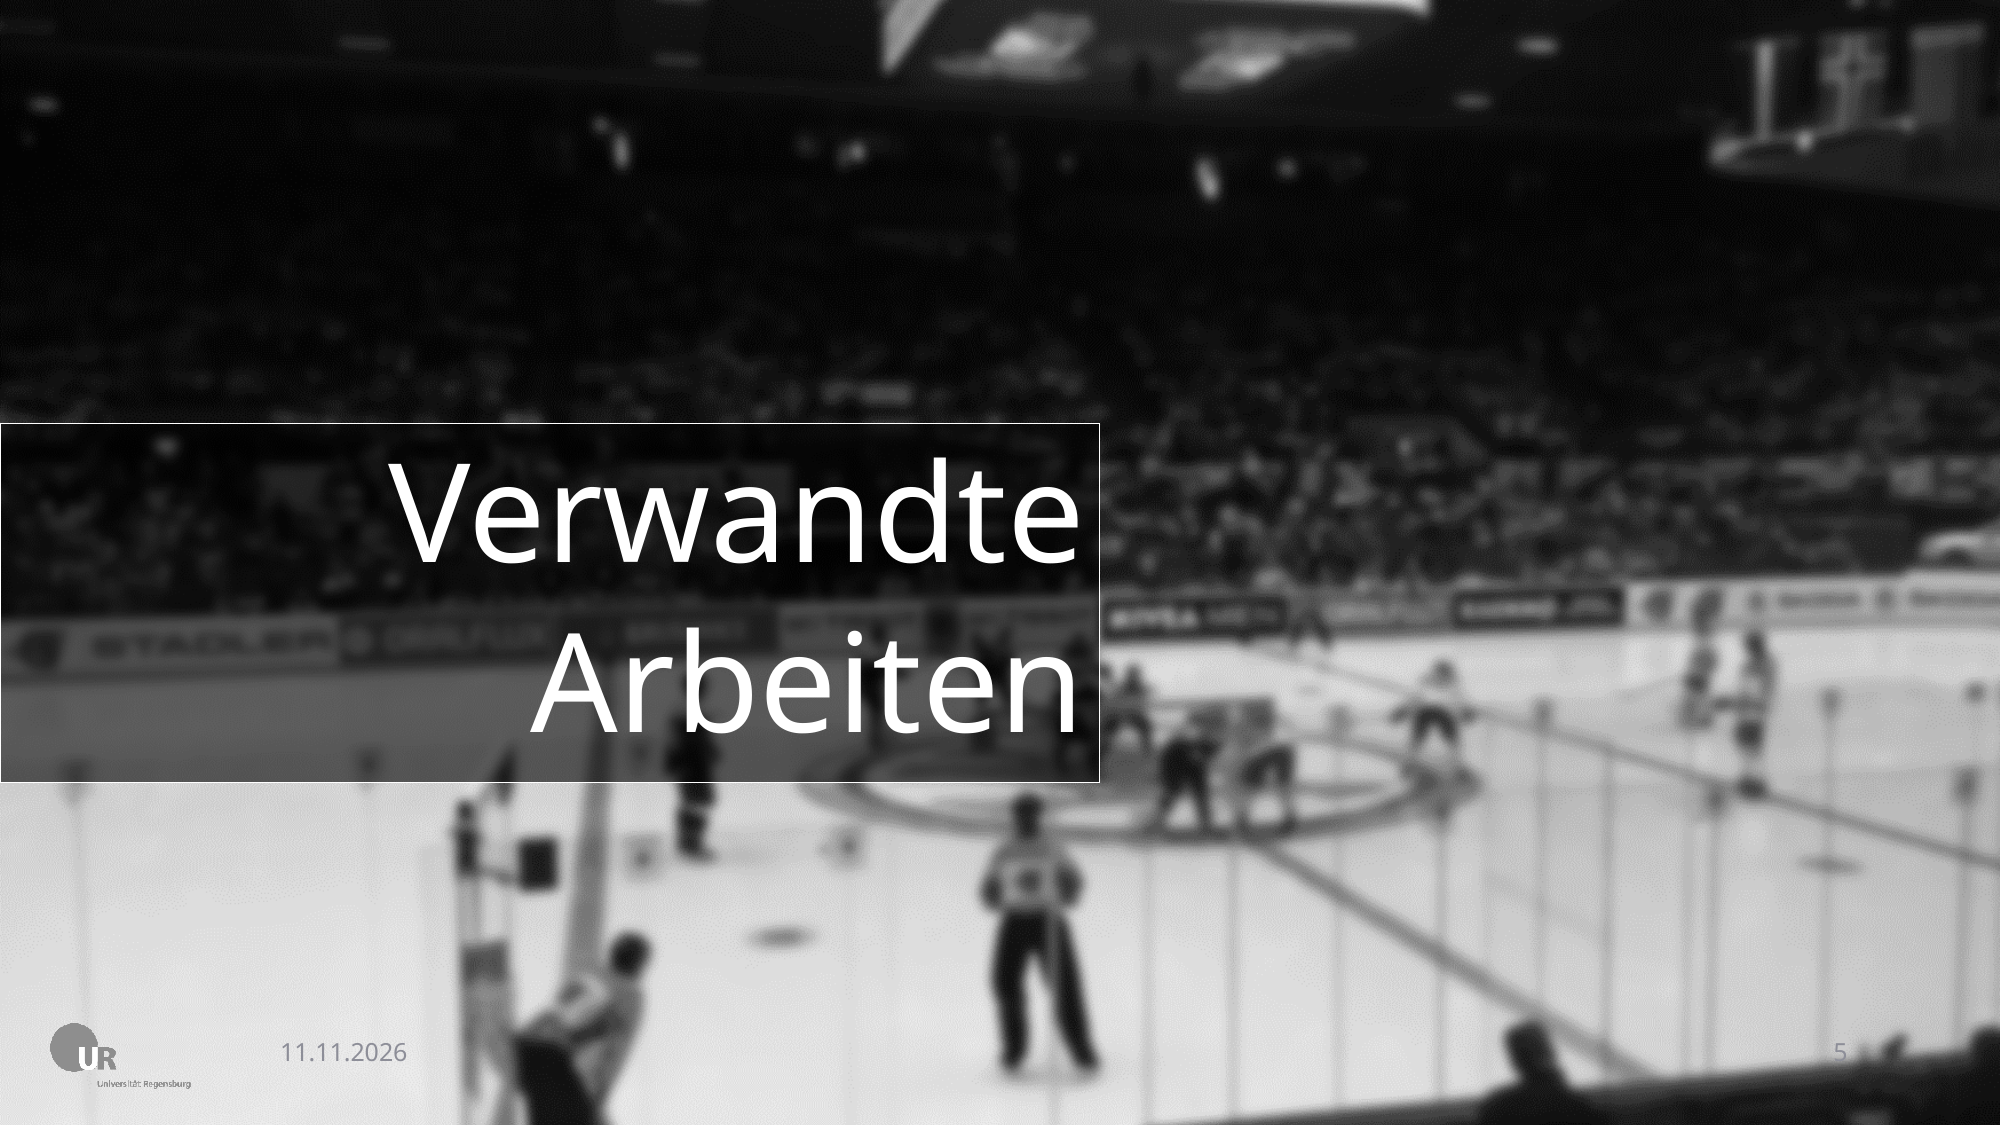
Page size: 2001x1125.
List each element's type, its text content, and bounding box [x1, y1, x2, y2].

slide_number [265, 1023, 588, 1084]
list Verwandte Arbeiten [0, 423, 1100, 783]
picture [0, 0, 2000, 1125]
slide_number 5 [1412, 1023, 1863, 1084]
